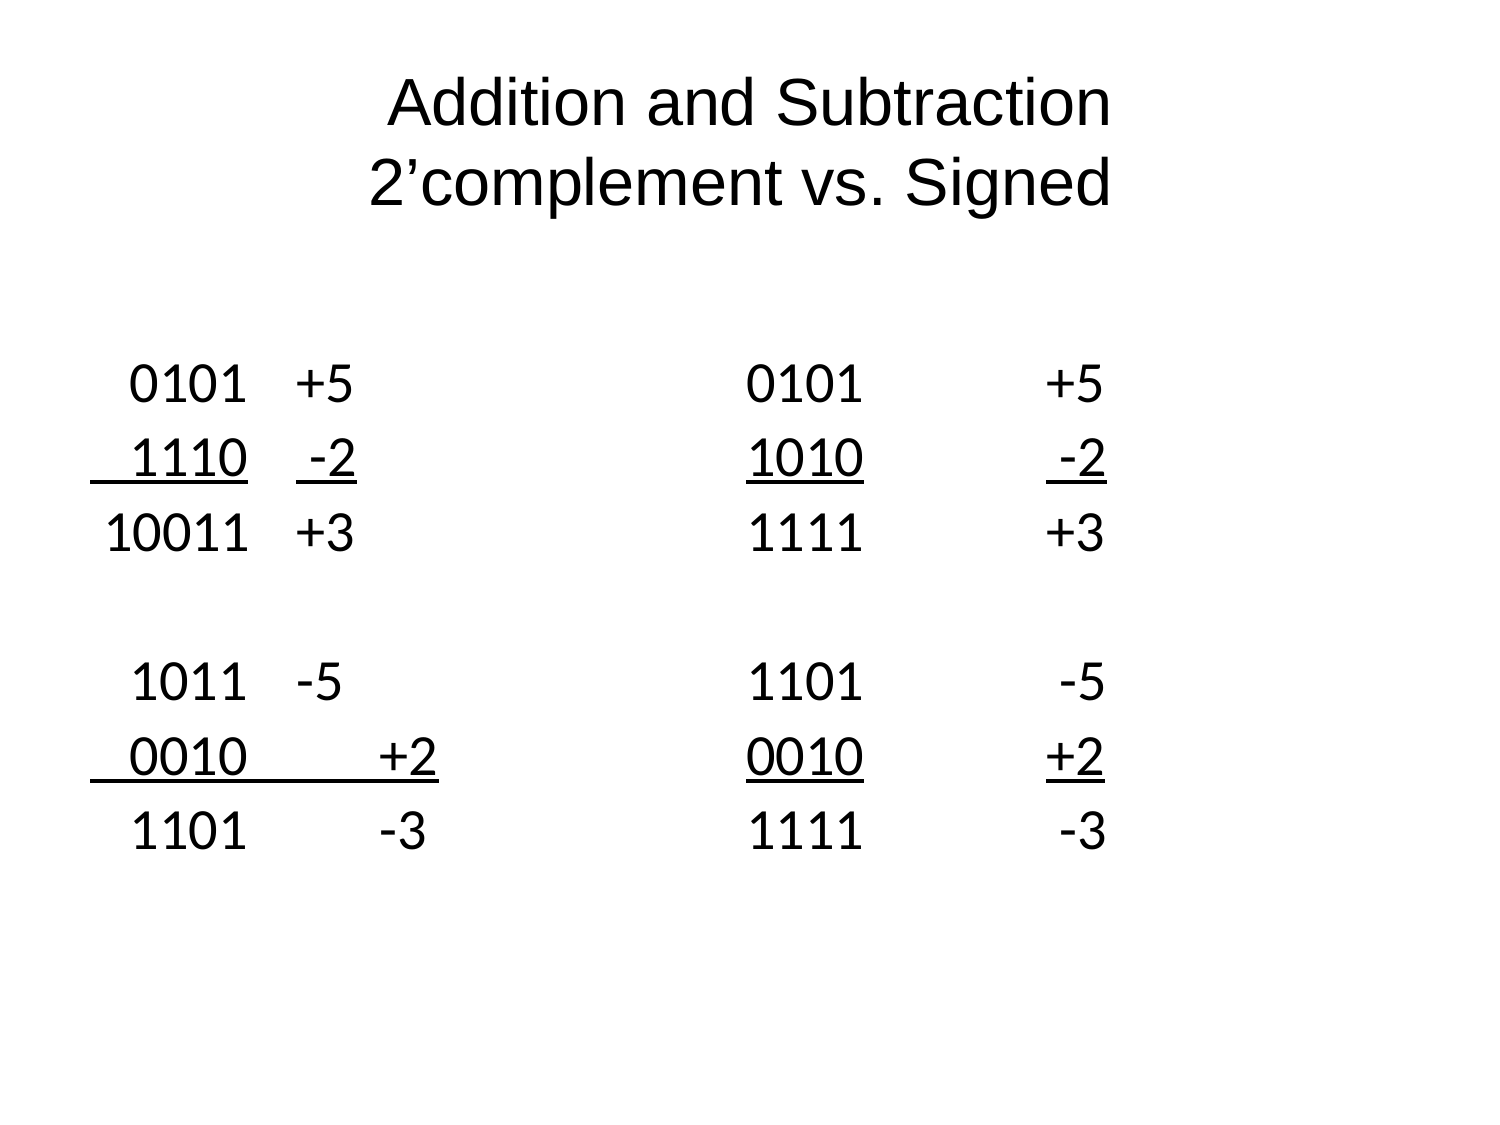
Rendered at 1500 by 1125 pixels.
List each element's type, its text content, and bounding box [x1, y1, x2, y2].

list 0101 +5 0101 +5 1110 -2 1010 -2 10011 +3 1111 +3 1011 -5 1101 -5 0010 +2 0010 +2 1101 -3 1111 -3 [75, 262, 1425, 1005]
title Addition and Subtraction 2’complement vs. Signed [75, 45, 1425, 233]
